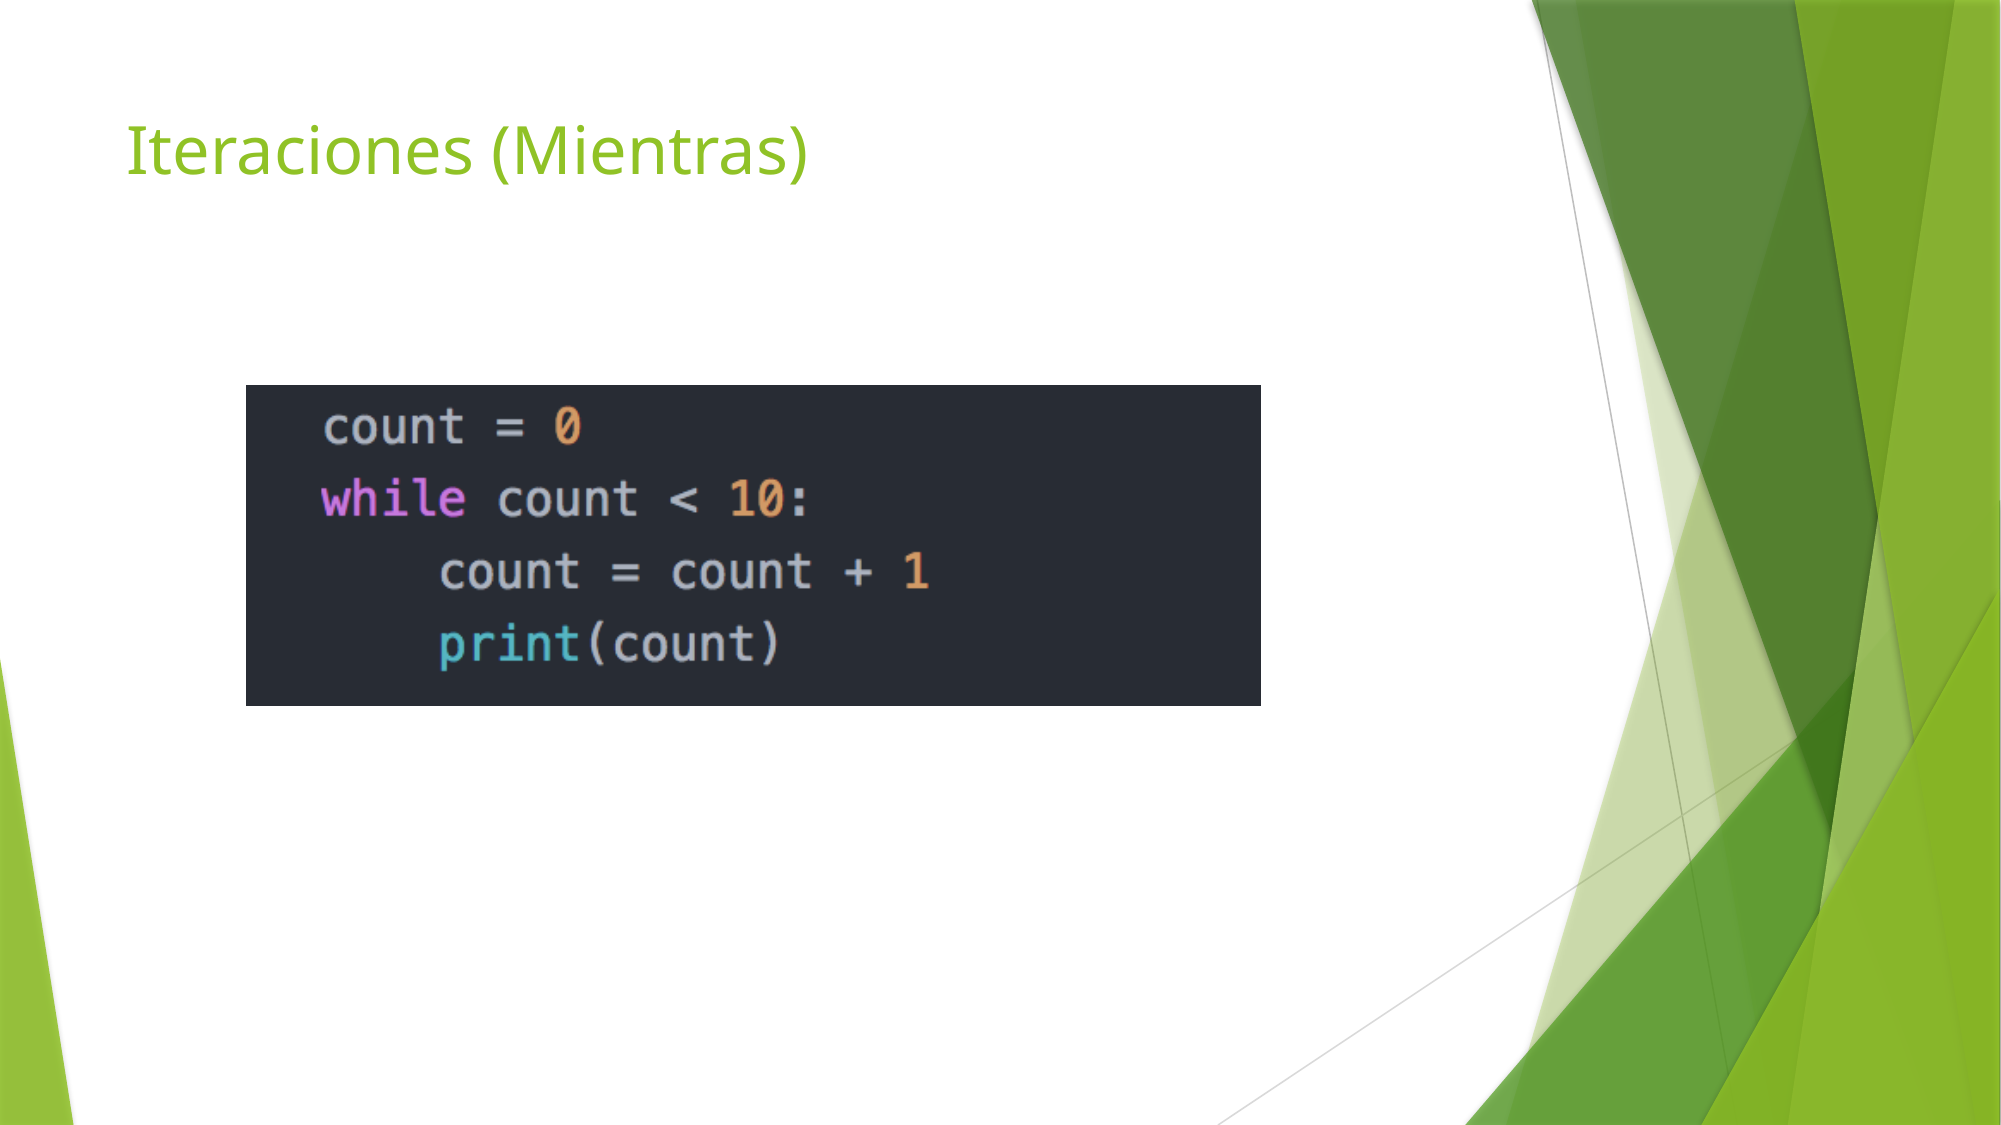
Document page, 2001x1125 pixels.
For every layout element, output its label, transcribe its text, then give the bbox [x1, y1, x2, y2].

picture [246, 385, 1261, 706]
title Iteraciones (Mientras) [111, 99, 1522, 224]
